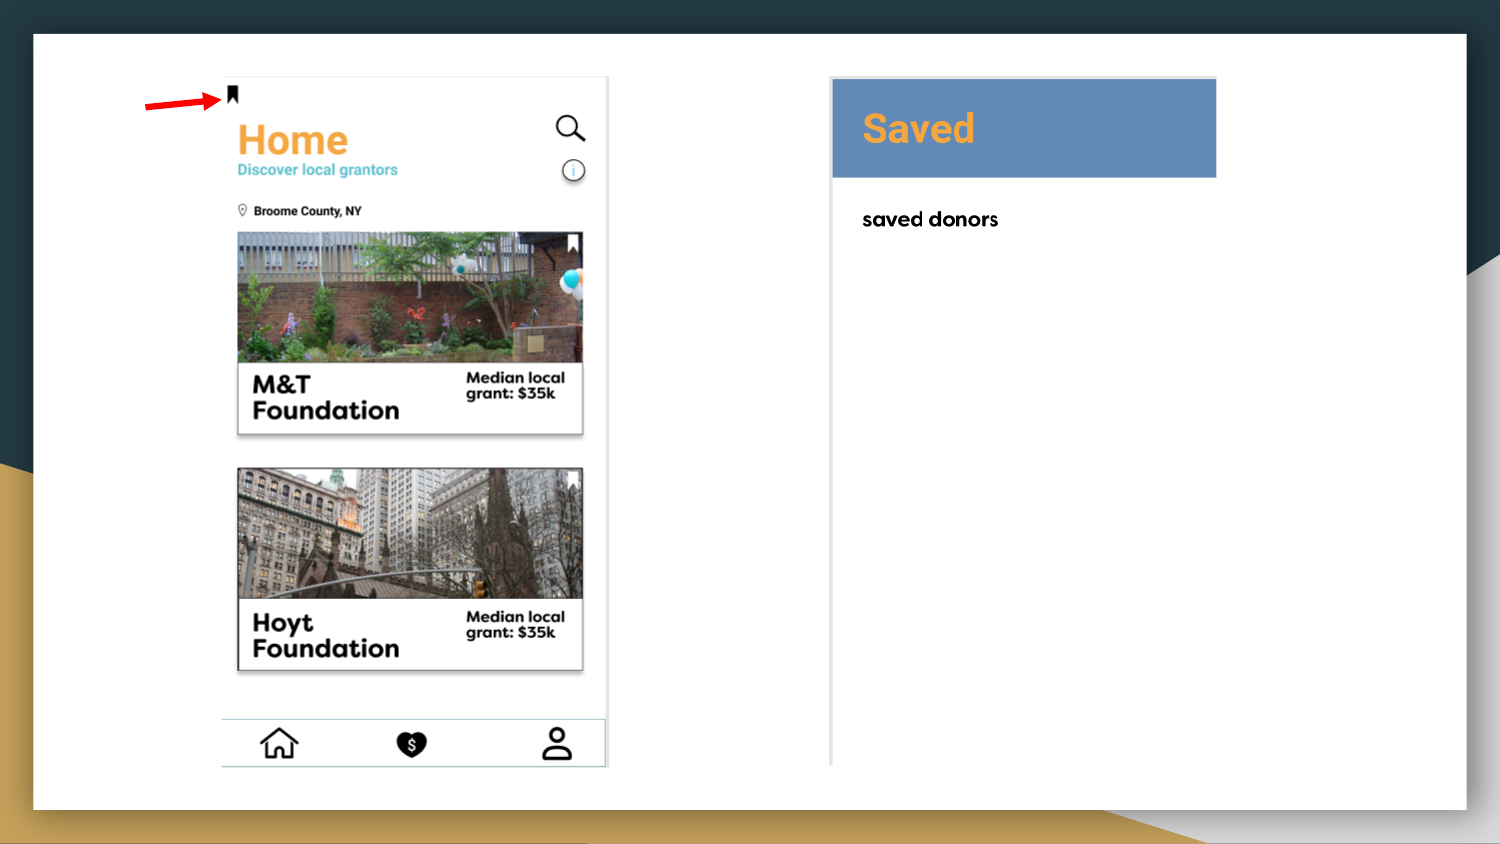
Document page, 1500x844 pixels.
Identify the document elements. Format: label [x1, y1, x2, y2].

picture [828, 75, 1217, 765]
text_box [145, 99, 216, 108]
picture [221, 75, 610, 768]
